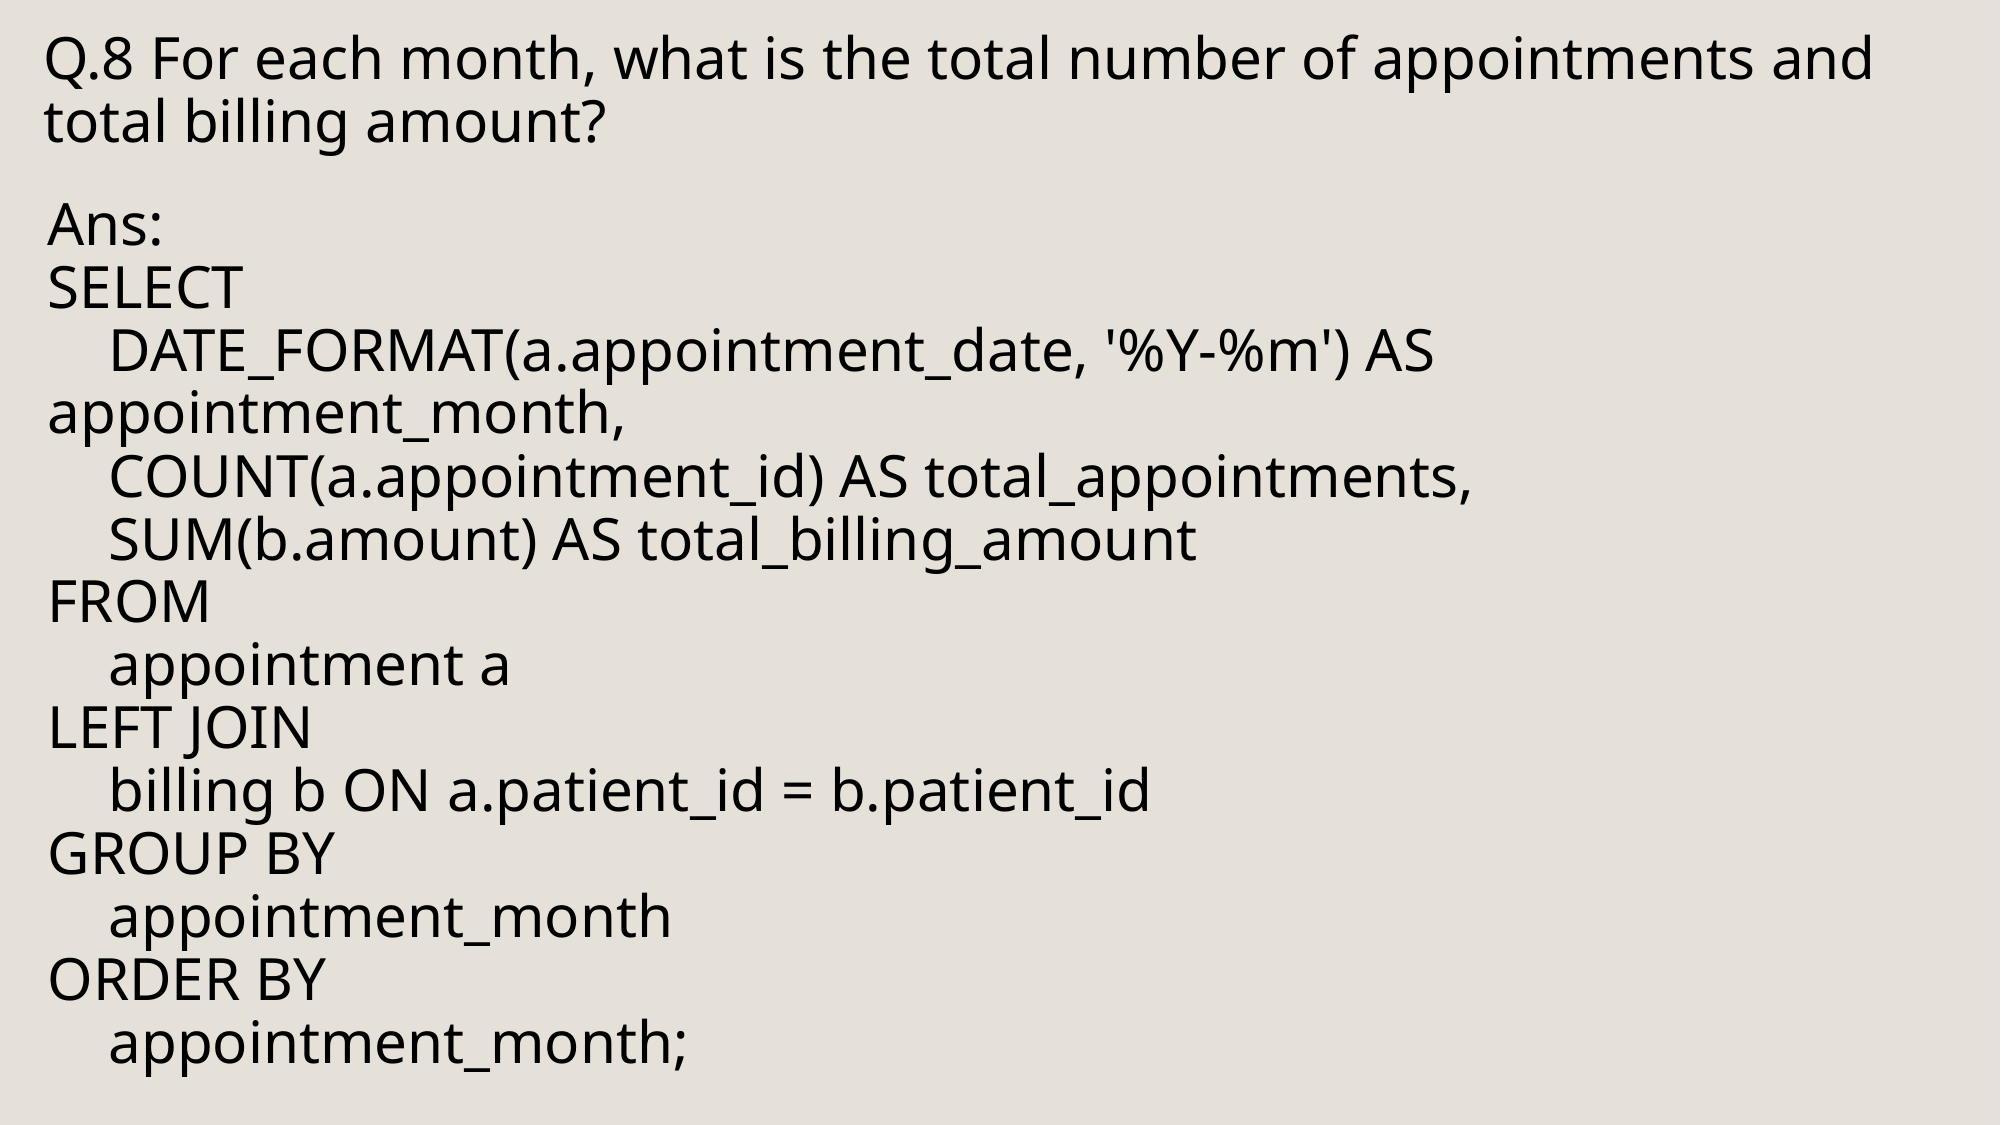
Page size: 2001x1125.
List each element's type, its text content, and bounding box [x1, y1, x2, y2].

text_box Ans: SELECT DATE_FORMAT(a.appointment_date, '%Y-%m') AS appointment_month, COUNT(a.appointment_id) AS total_appointments, SUM(b.amount) AS total_billing_amount FROM appointment a LEFT JOIN billing b ON a.patient_id = b.patient_id GROUP BY appointment_month ORDER BY appointment_month; [32, 187, 1747, 1097]
title Q.8 For each month, what is the total number of appointments and total billing amount? [28, 21, 2000, 150]
